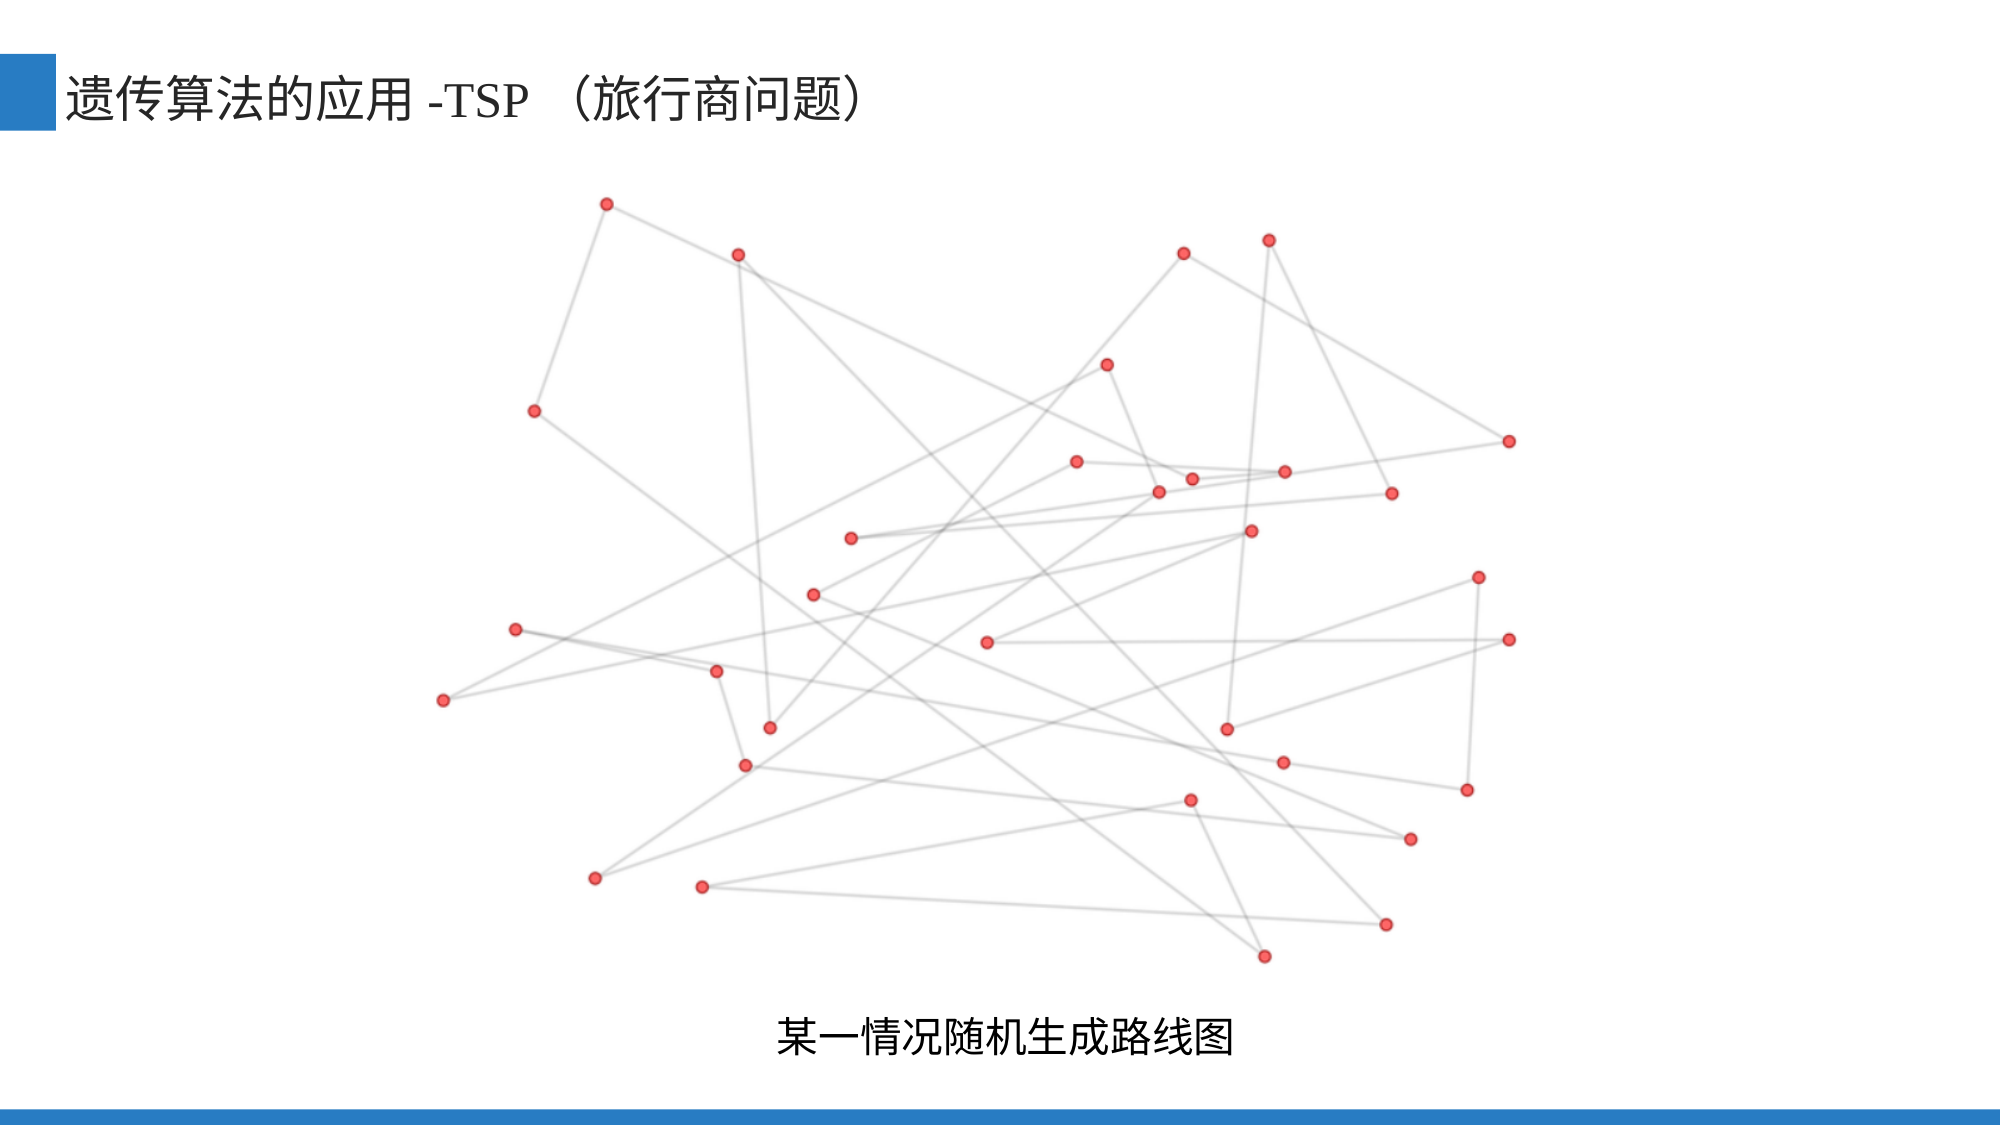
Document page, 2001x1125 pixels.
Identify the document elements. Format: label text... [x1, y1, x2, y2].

text_box [0, 1109, 2000, 1125]
list 某一情况随机生成路线图 [27, 148, 1910, 1105]
text_box 遗传算法的应用-TSP（旅行商问题） [57, 59, 900, 135]
text_box [0, 53, 56, 131]
picture [390, 135, 1547, 1004]
